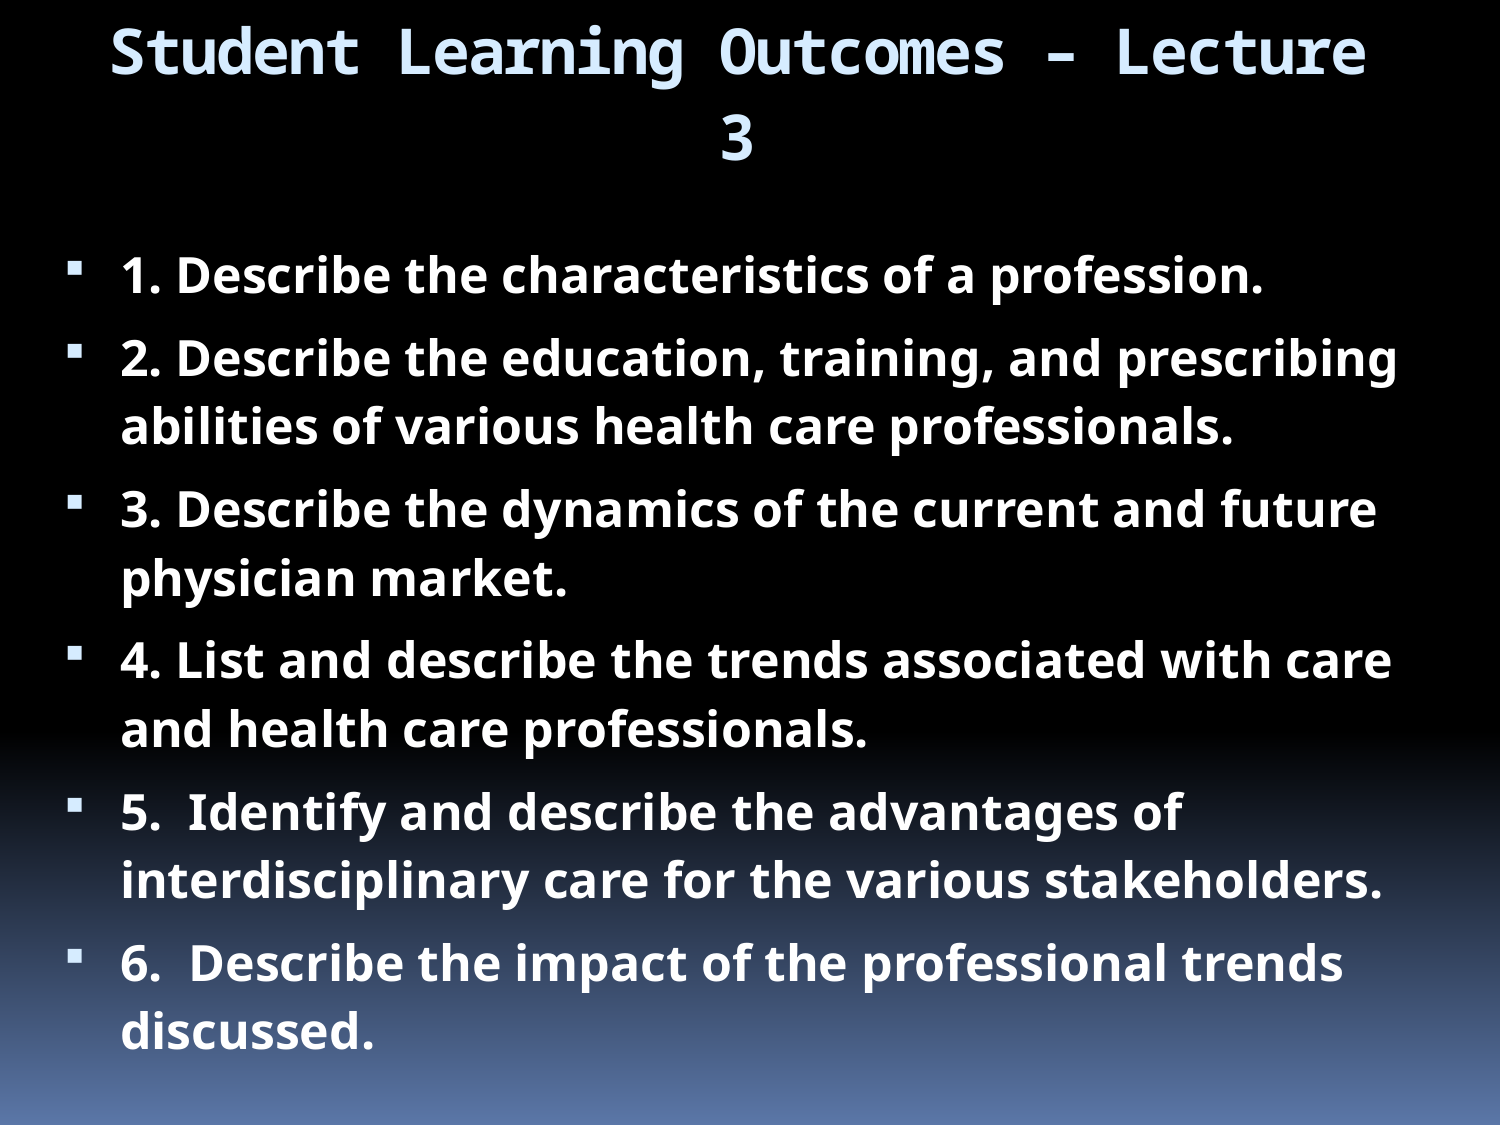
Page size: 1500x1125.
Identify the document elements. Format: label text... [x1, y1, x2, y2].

list 1. Describe the characteristics of a profession. 2. Describe the education, training, and prescribing abilities of various health care professionals. 3. Describe the dynamics of the current and future physician market. 4. List and describe the trends associated with care and health care professionals. 5. Identify and describe the advantages of interdisciplinary care for the various stakeholders. 6. Describe the impact of the professional trends discussed. [37, 149, 1426, 1088]
title Student Learning Outcomes – Lecture 3 [62, 0, 1413, 149]
